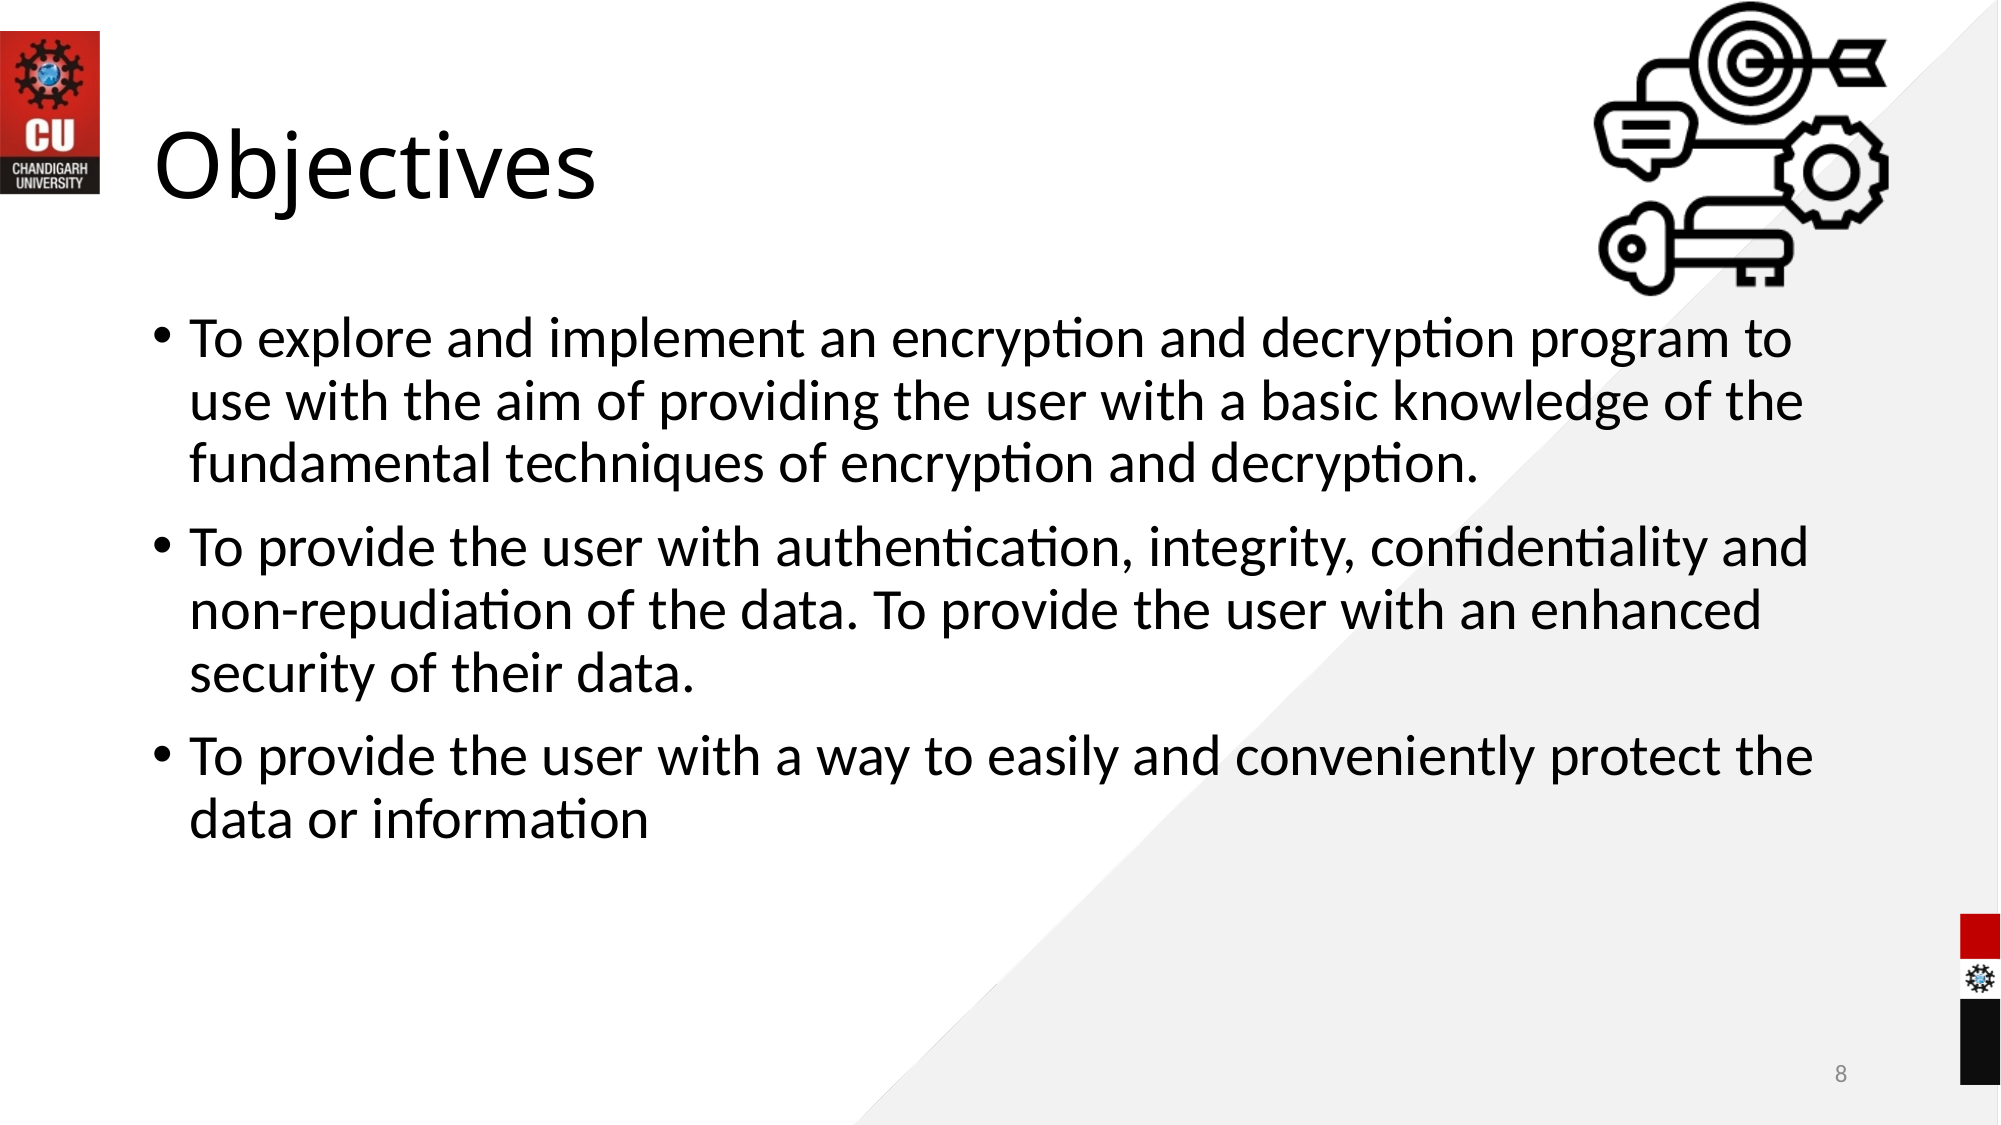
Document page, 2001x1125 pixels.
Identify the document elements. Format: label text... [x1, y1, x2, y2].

list To explore and implement an encryption and decryption program to use with the aim of providing the user with a basic knowledge of the fundamental techniques of encryption and decryption. To provide the user with authentication, integrity, confidentiality and non-repudiation of the data. To provide the user with an enhanced security of their data. To provide the user with a way to easily and conveniently protect the data or information [137, 299, 1863, 1014]
slide_number 8 [1412, 1042, 1863, 1103]
picture [0, 0, 2001, 1125]
title Objectives [137, 59, 1373, 278]
